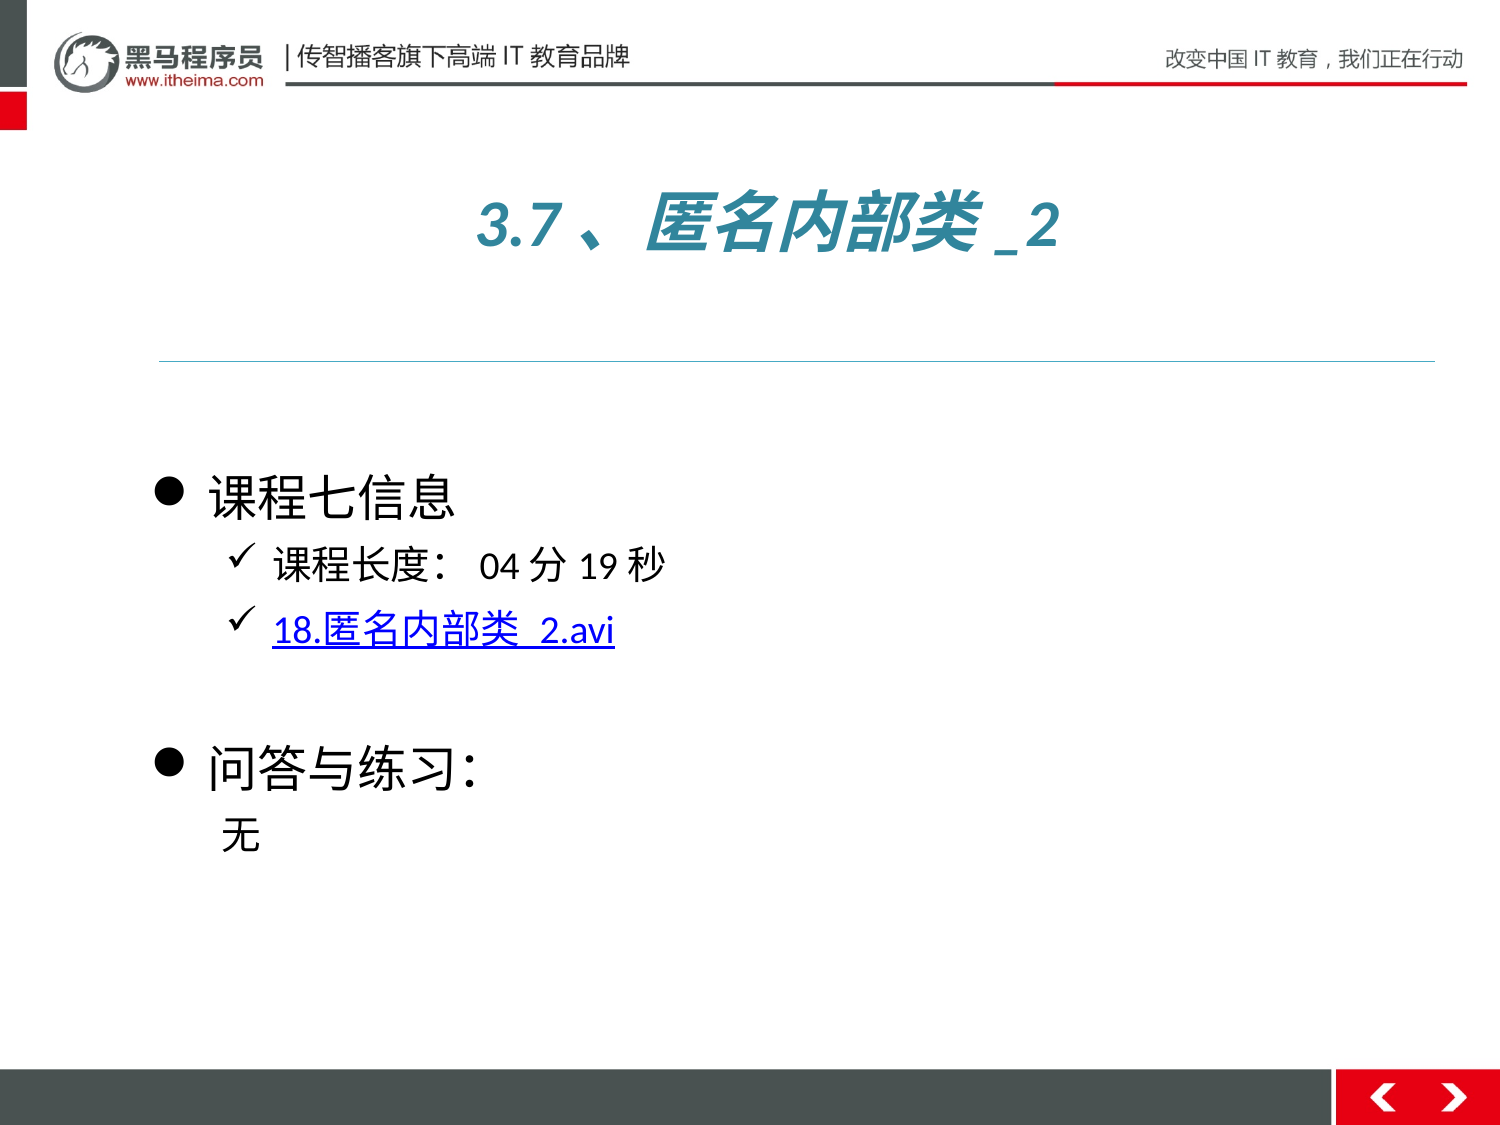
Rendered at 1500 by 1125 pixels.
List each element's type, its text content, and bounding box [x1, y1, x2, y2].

text_box 3.7、匿名内部类_2 [135, 172, 1399, 386]
picture [0, 0, 1500, 1125]
text_box 课程七信息 课程长度：04分19秒 18.匿名内部类_2.avi 问答与练习： 无 [135, 386, 1399, 1094]
